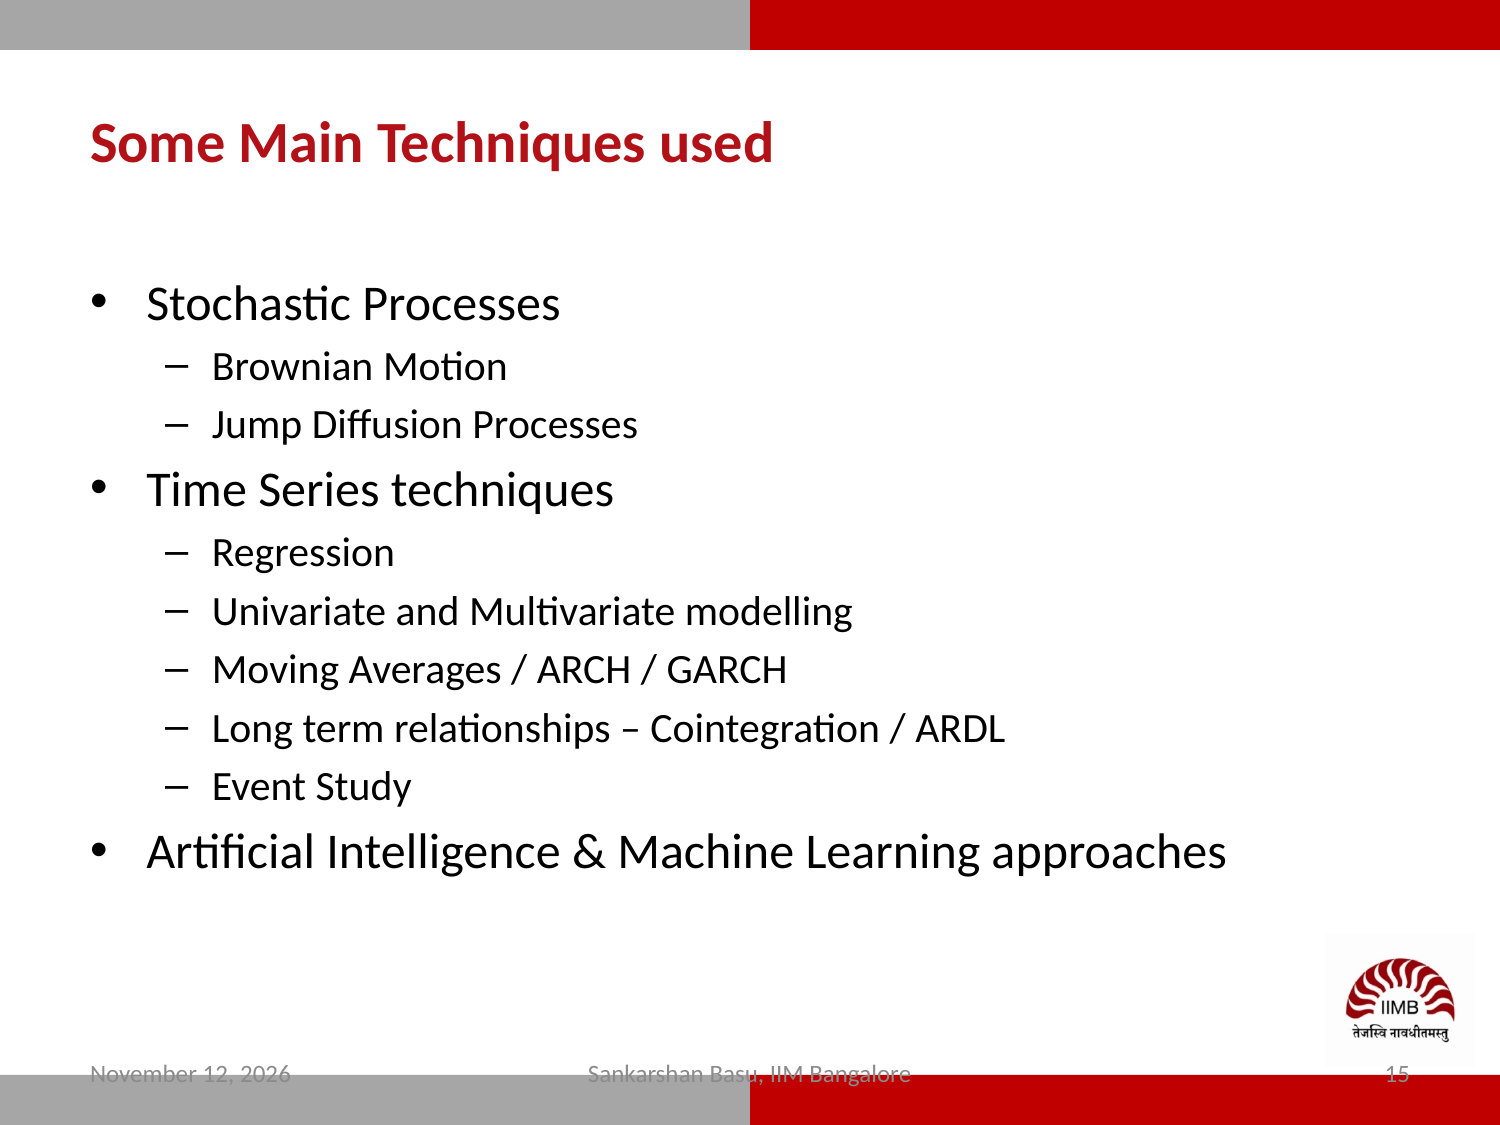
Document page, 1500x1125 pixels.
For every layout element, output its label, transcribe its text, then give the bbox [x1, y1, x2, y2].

title Some Main Techniques used [75, 45, 1425, 233]
slide_number 15 [1074, 1042, 1425, 1103]
list Stochastic Processes Brownian Motion Jump Diffusion Processes Time Series techniques Regression Univariate and Multivariate modelling Moving Averages / ARCH / GARCH Long term relationships – Cointegration / ARDL Event Study Artificial Intelligence & Machine Learning approaches [75, 262, 1425, 1005]
footer Sankarshan Basu, IIM Bangalore [512, 1042, 988, 1103]
picture [1325, 934, 1475, 1066]
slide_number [75, 1042, 425, 1103]
